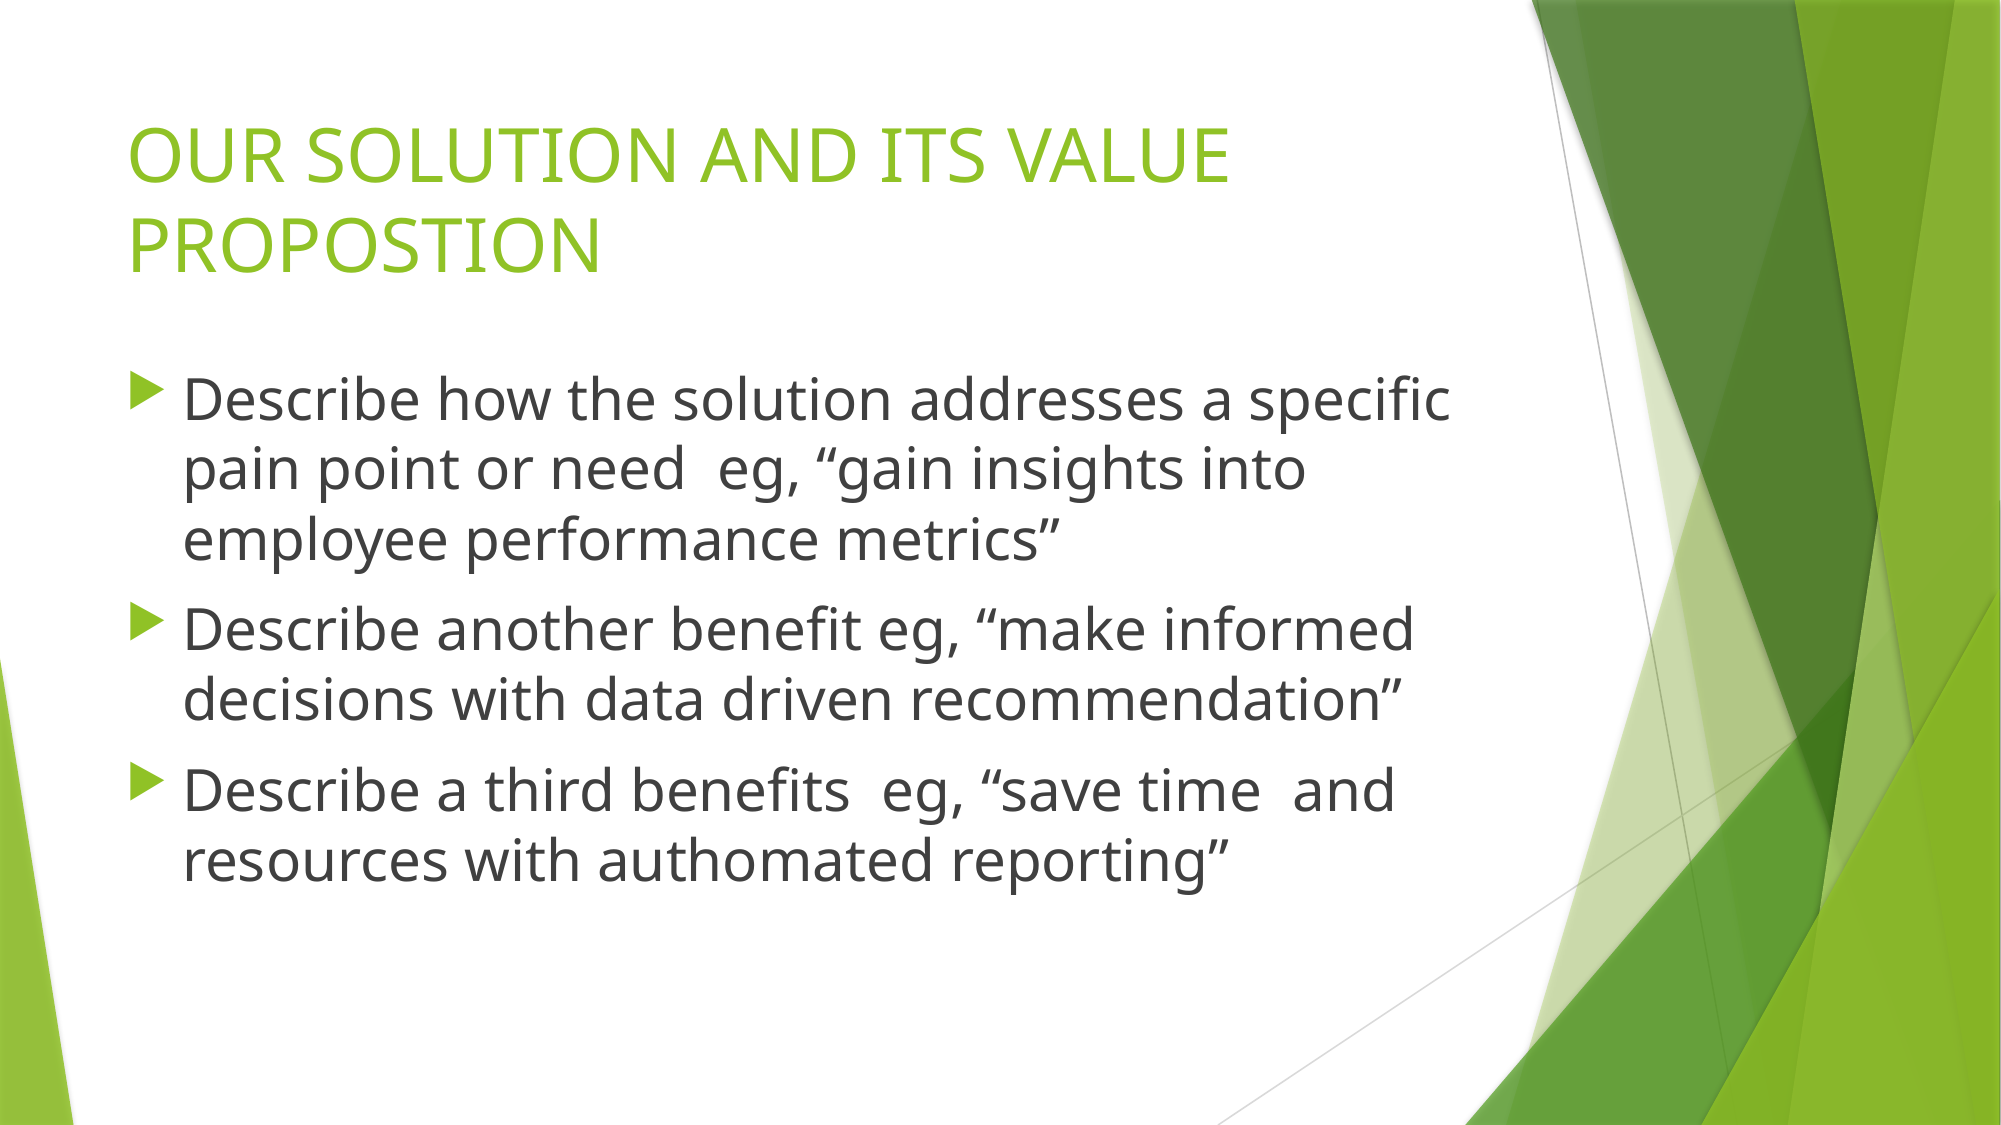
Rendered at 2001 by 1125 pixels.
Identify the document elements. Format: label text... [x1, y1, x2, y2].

list Describe how the solution addresses a specific pain point or need eg, “gain insights into employee performance metrics” Describe another benefit eg, “make informed decisions with data driven recommendation” Describe a third benefits eg, “save time and resources with authomated reporting” [111, 354, 1522, 992]
title OUR SOLUTION AND ITS VALUE PROPOSTION [111, 99, 1522, 317]
